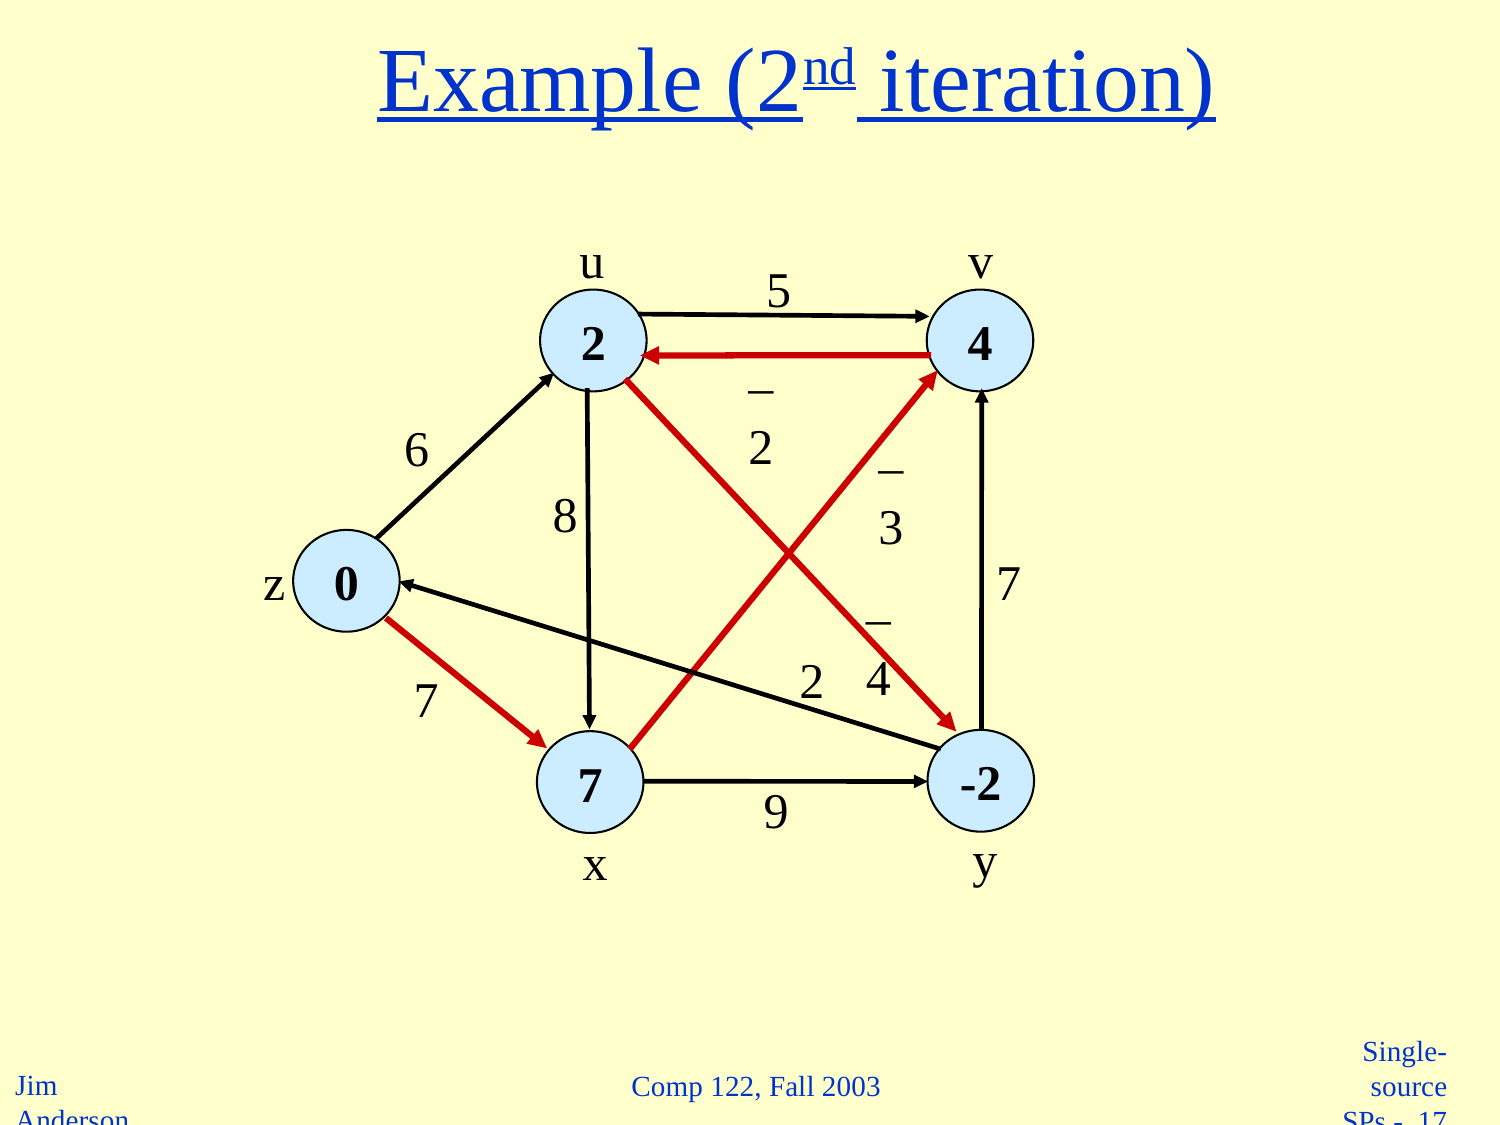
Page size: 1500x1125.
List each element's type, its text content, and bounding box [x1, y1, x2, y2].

text_box Example (2nd iteration) [46, 0, 1500, 150]
text_box Comp 122, Fall 2003 [599, 1046, 913, 1122]
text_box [248, 221, 1035, 899]
text_box Single-source SPs - 17 [1312, 1052, 1463, 1116]
